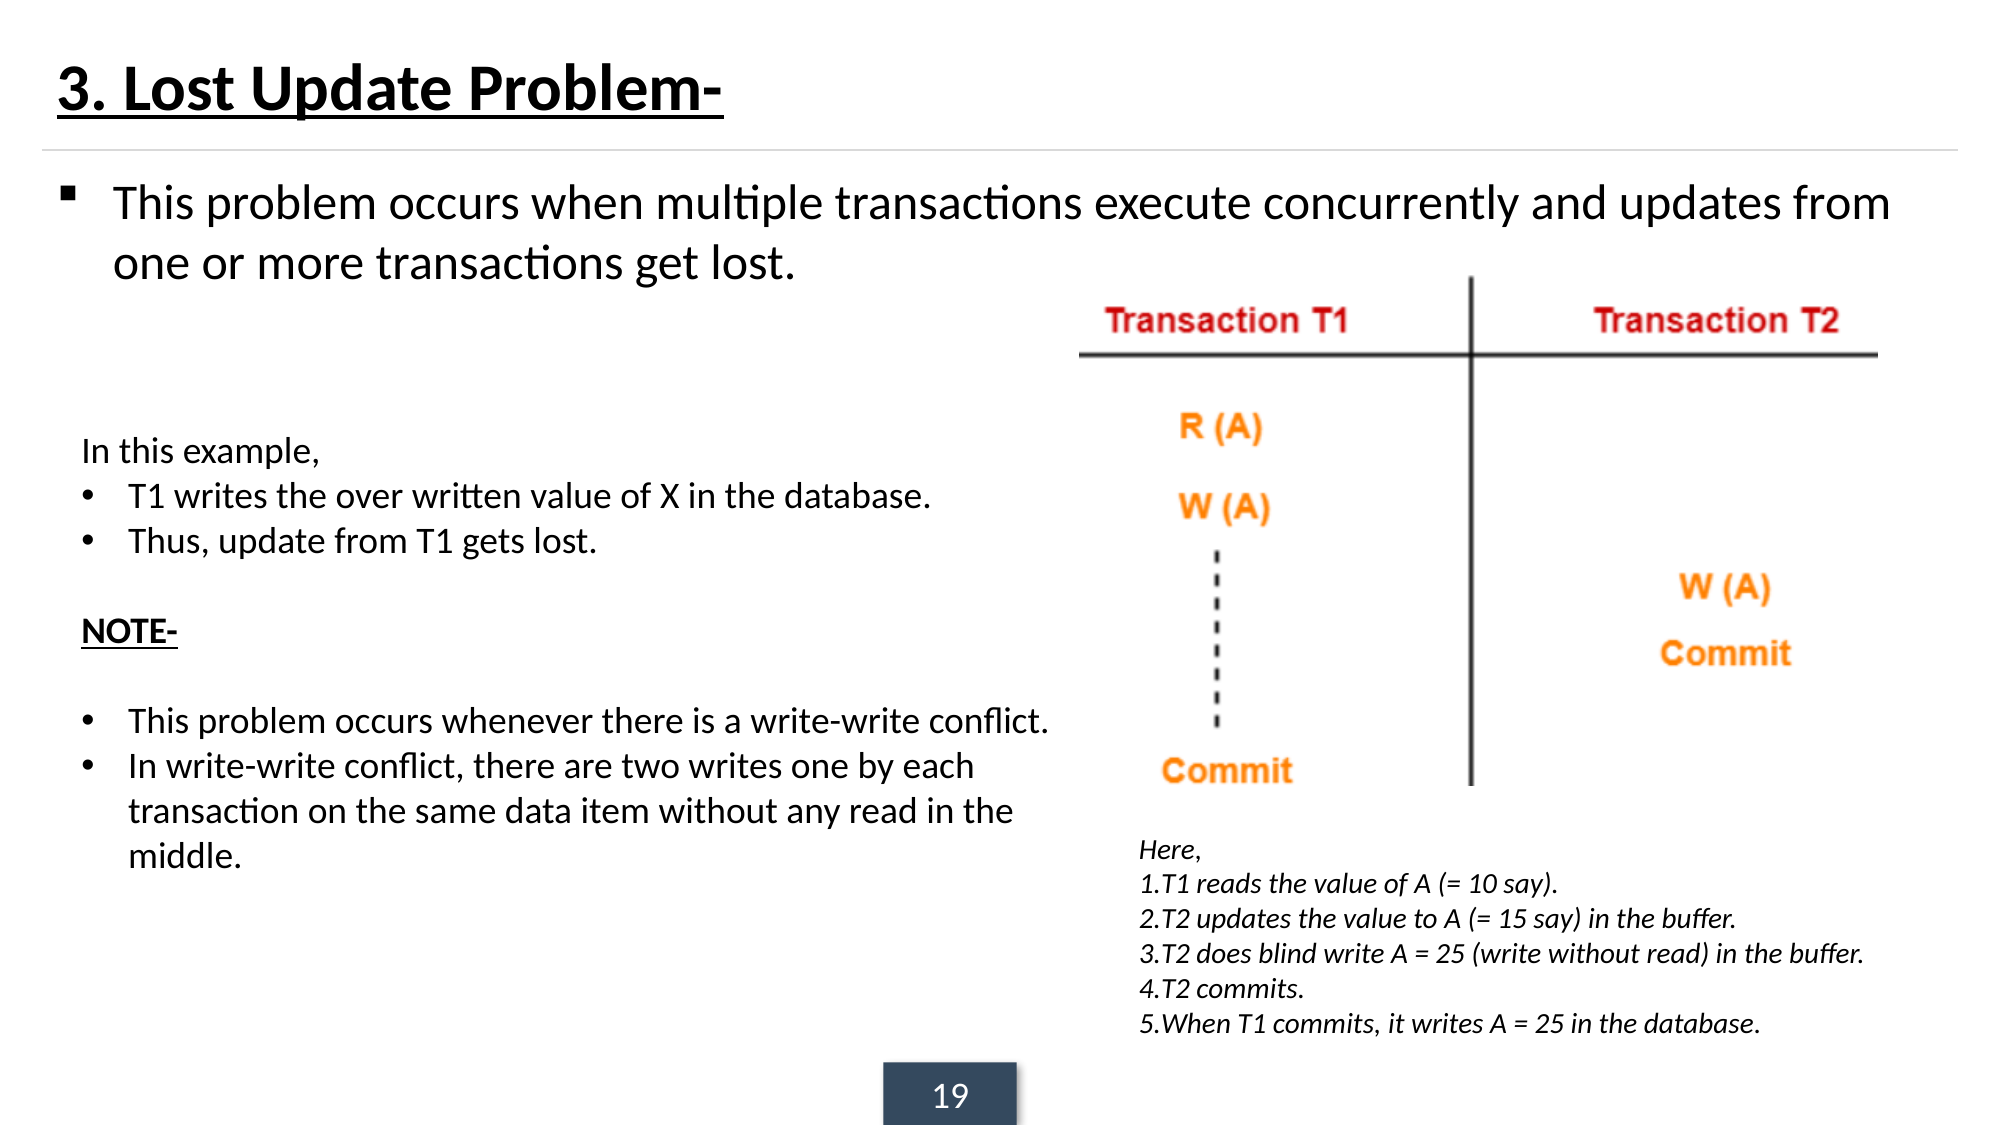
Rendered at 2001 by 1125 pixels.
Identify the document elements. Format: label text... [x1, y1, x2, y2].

title 3. Lost Update Problem- [41, 17, 1959, 150]
picture [1079, 274, 1878, 787]
text_box Here, T1 reads the value of A (= 10 say). T2 updates the value to A (= 15 say) in the buffer. T2 does blind write A = 25 (write without read) in the buffer. T2 commits. When T1 commits, it writes A = 25 in the database. [1124, 822, 1900, 1047]
list This problem occurs when multiple transactions execute concurrently and updates from one or more transactions get lost. [41, 162, 1959, 1038]
text_box In this example, T1 writes the over written value of X in the database. Thus, update from T1 gets lost. NOTE- This problem occurs whenever there is a write-write conflict. In write-write conflict, there are two writes one by each transaction on the same data item without any read in the middle. [66, 419, 1107, 929]
